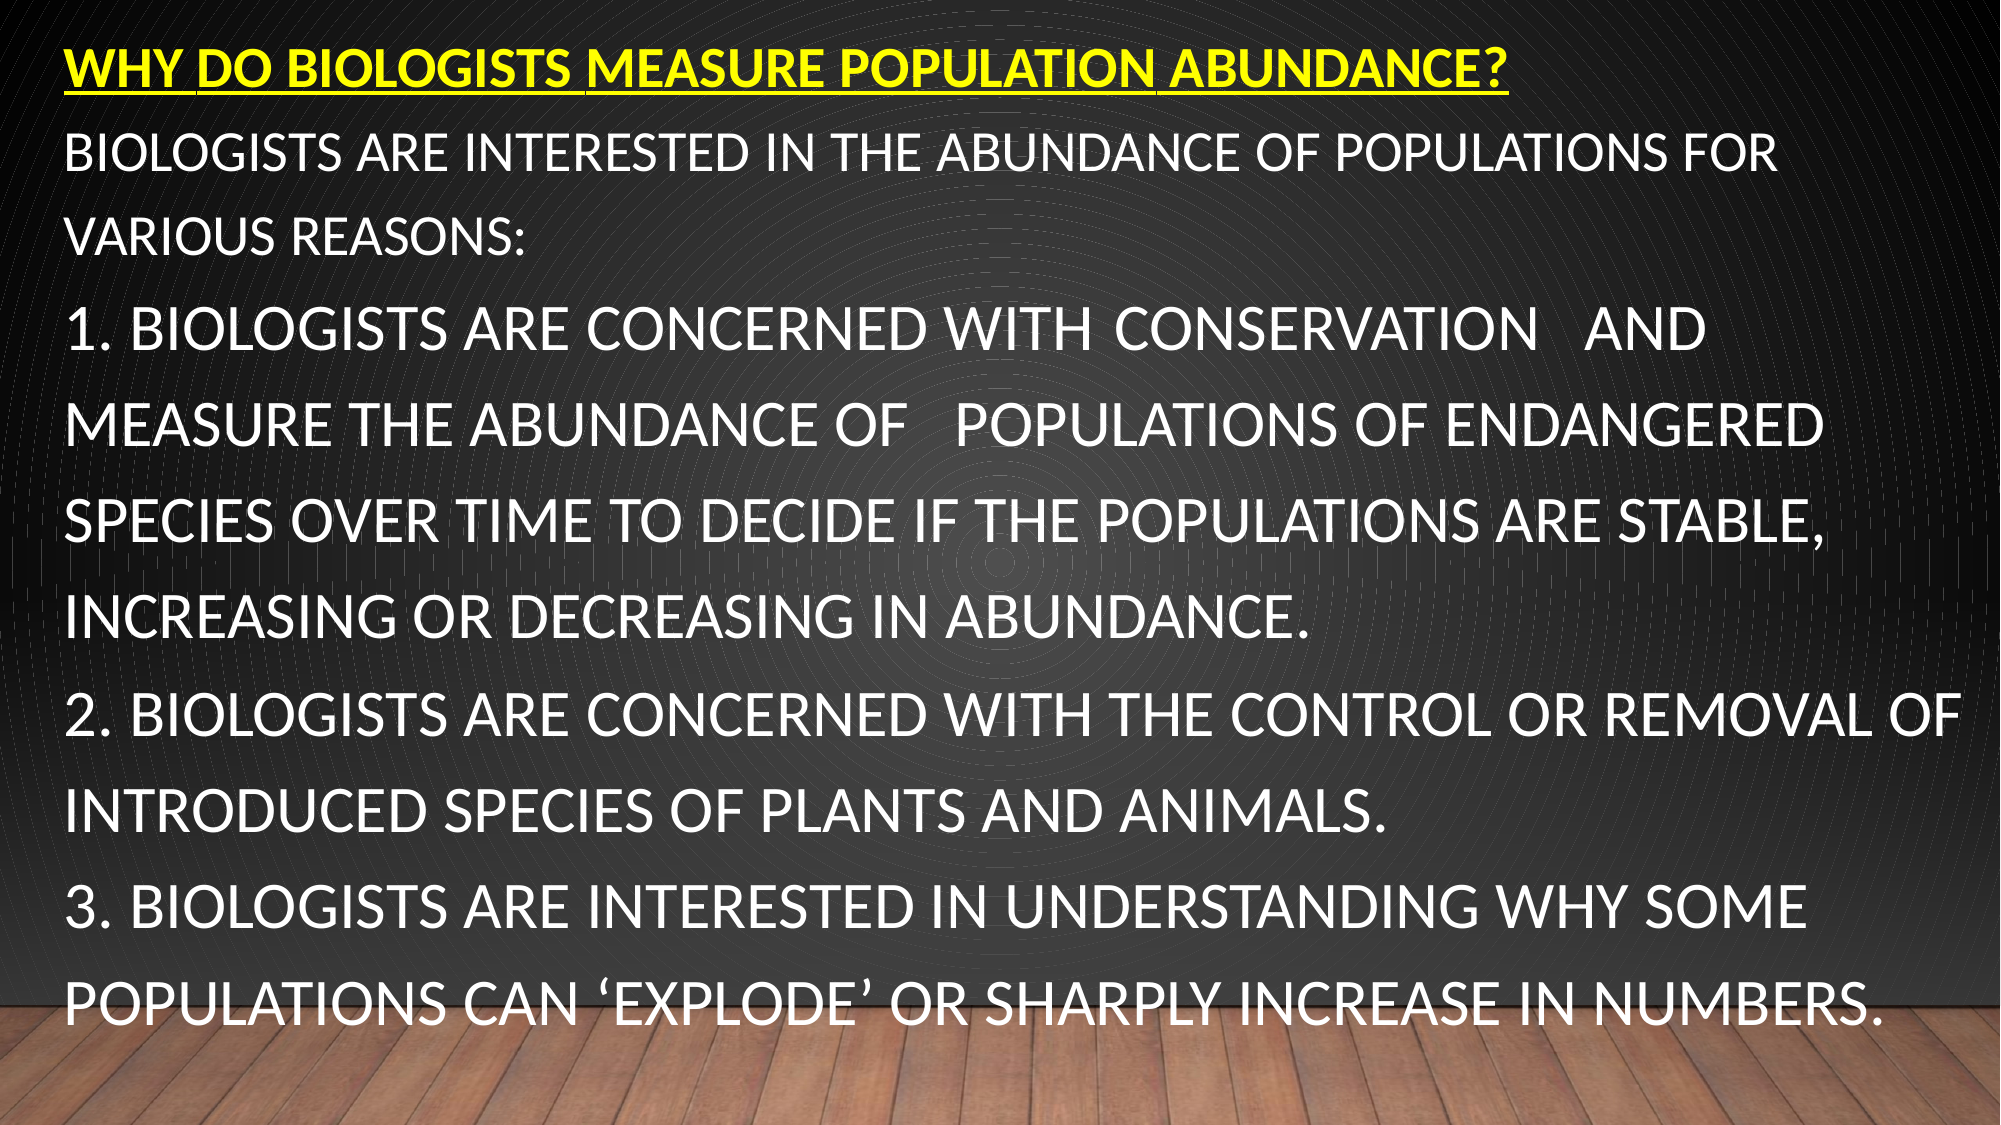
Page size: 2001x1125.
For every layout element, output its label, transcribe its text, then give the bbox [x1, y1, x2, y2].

subtitle Why do biologists measure population abundance? Biologists are interested in the abundance of populations for various reasons: 1. Biologists are concerned with conservation and measure the abundance of populations of endangered species over time to decide if the populations are stable, increasing or decreasing in abundance. 2. Biologists are concerned with the control or removal of introduced species of plants and animals. 3. Biologists are interested in understanding why some populations can ‘explode’ or sharply increase in numbers. [0, 0, 2000, 1125]
